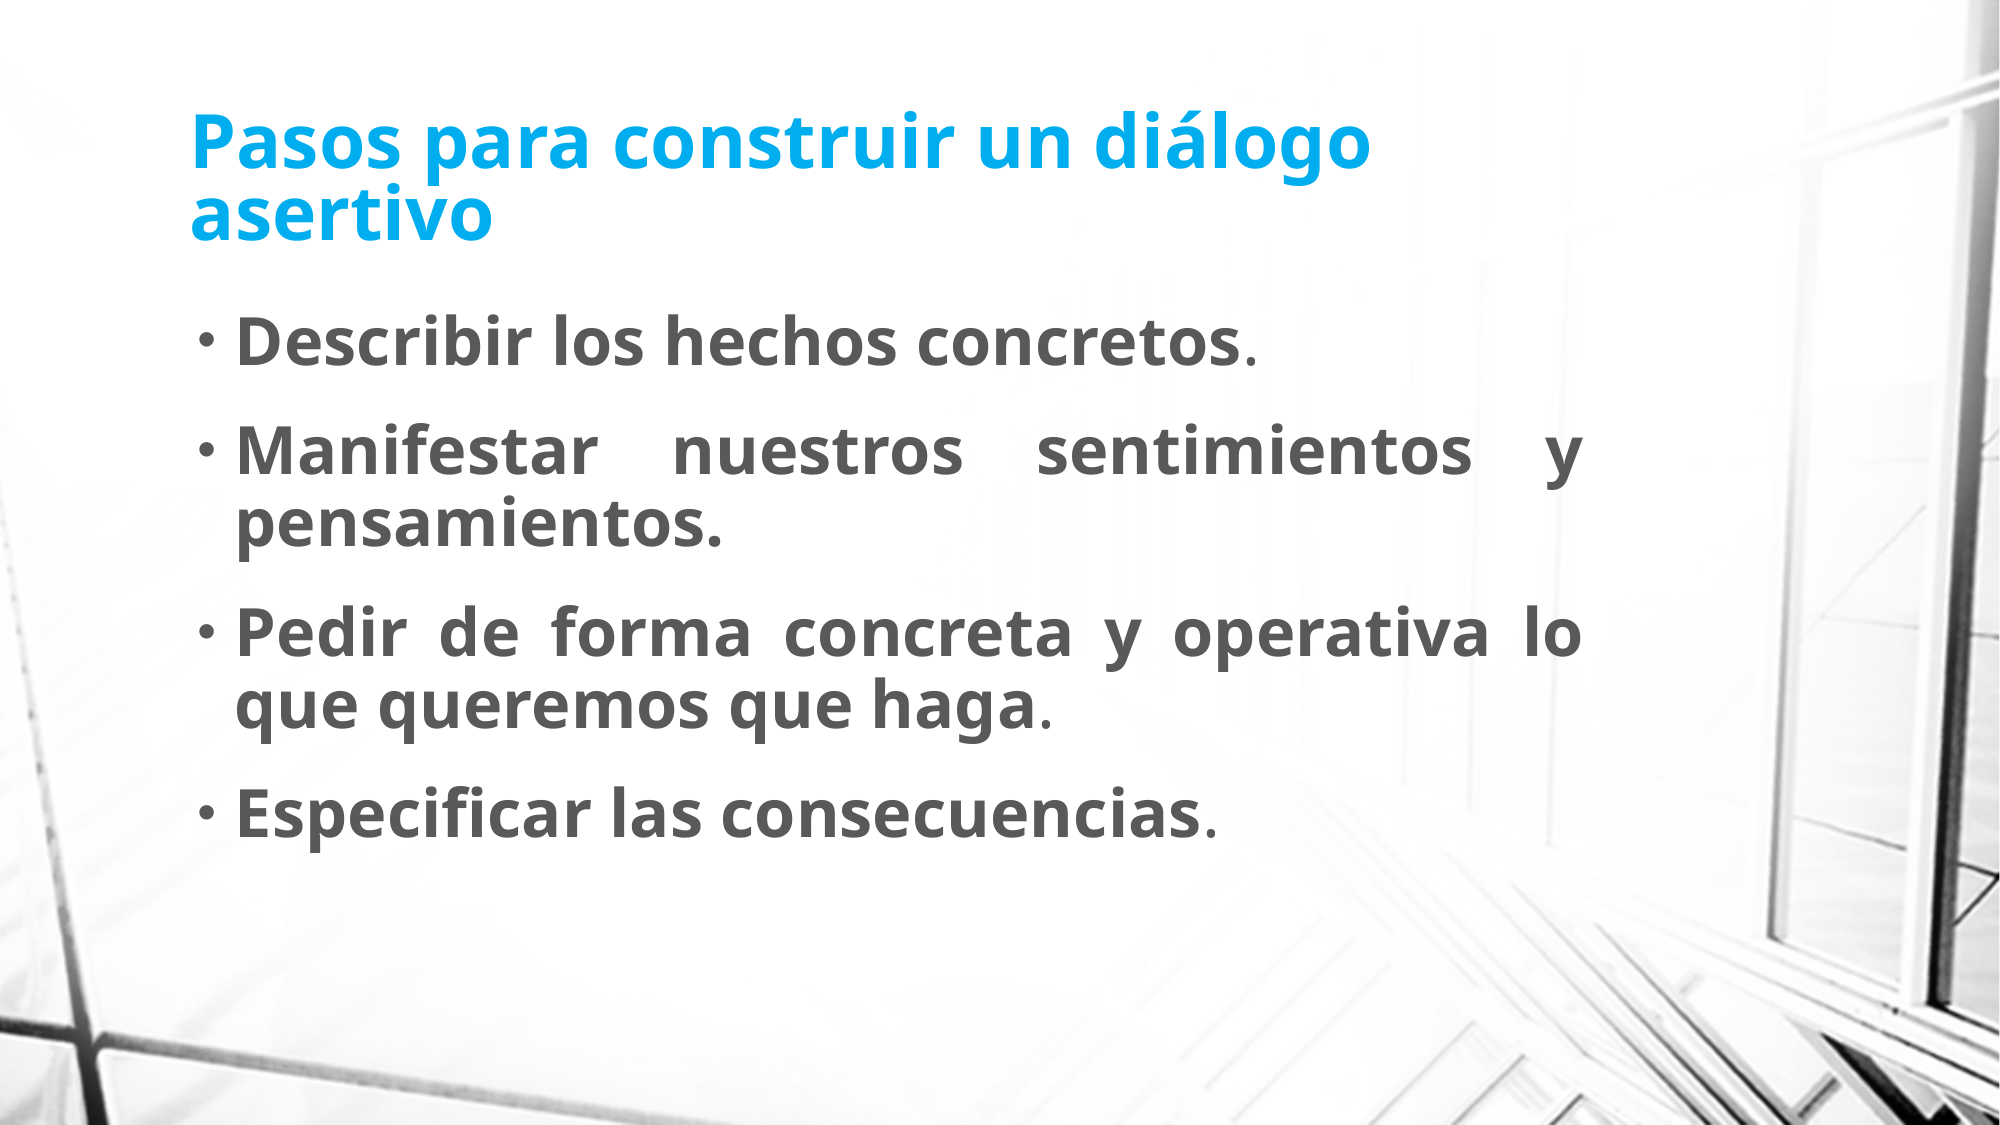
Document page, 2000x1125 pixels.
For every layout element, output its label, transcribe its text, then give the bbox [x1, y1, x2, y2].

title Pasos para construir un diálogo asertivo [174, 87, 1600, 263]
list Describir los hechos concretos. Manifestar nuestros sentimientos y pensamientos. Pedir de forma concreta y operativa lo que queremos que haga. Especificar las consecuencias. [174, 299, 1600, 988]
picture [0, 0, 2000, 1125]
